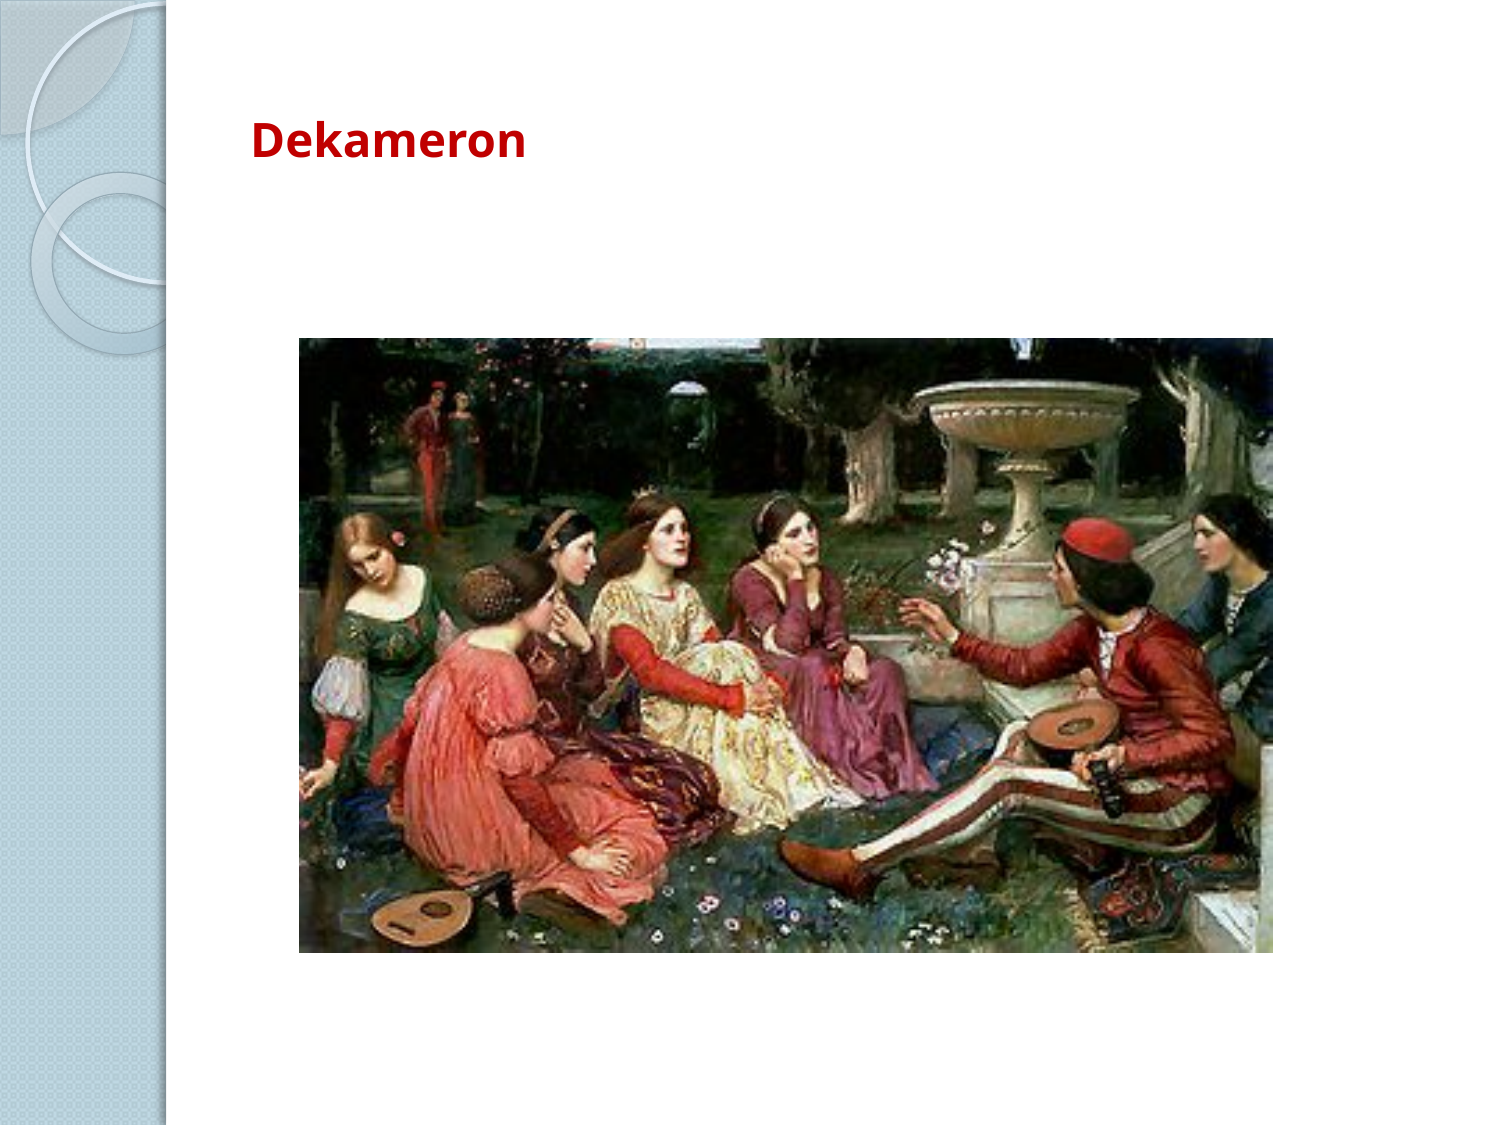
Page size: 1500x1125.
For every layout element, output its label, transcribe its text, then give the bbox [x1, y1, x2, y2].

picture [299, 337, 1273, 953]
title Dekameron [235, 45, 1466, 233]
